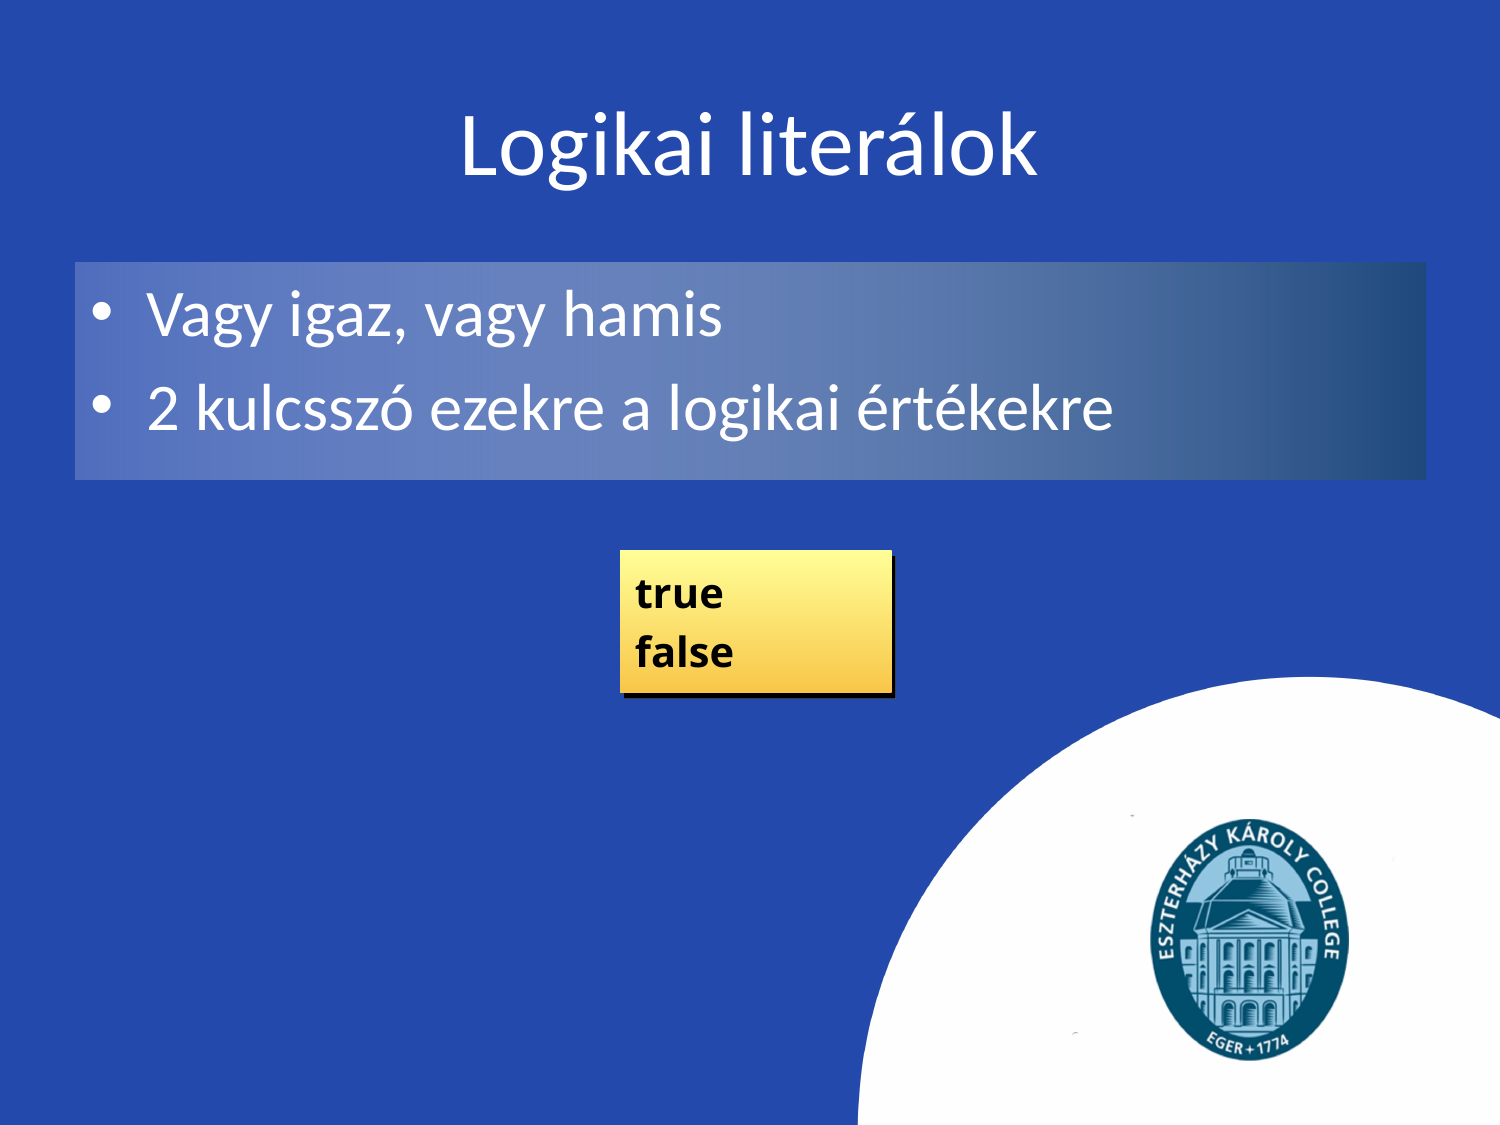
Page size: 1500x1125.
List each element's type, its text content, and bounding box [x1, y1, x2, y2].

list Vagy igaz, vagy hamis 2 kulcsszó ezekre a logikai értékekre [75, 262, 1425, 480]
title Logikai literálok [75, 45, 1425, 233]
picture [0, 0, 1500, 1125]
text_box true false [620, 550, 892, 693]
